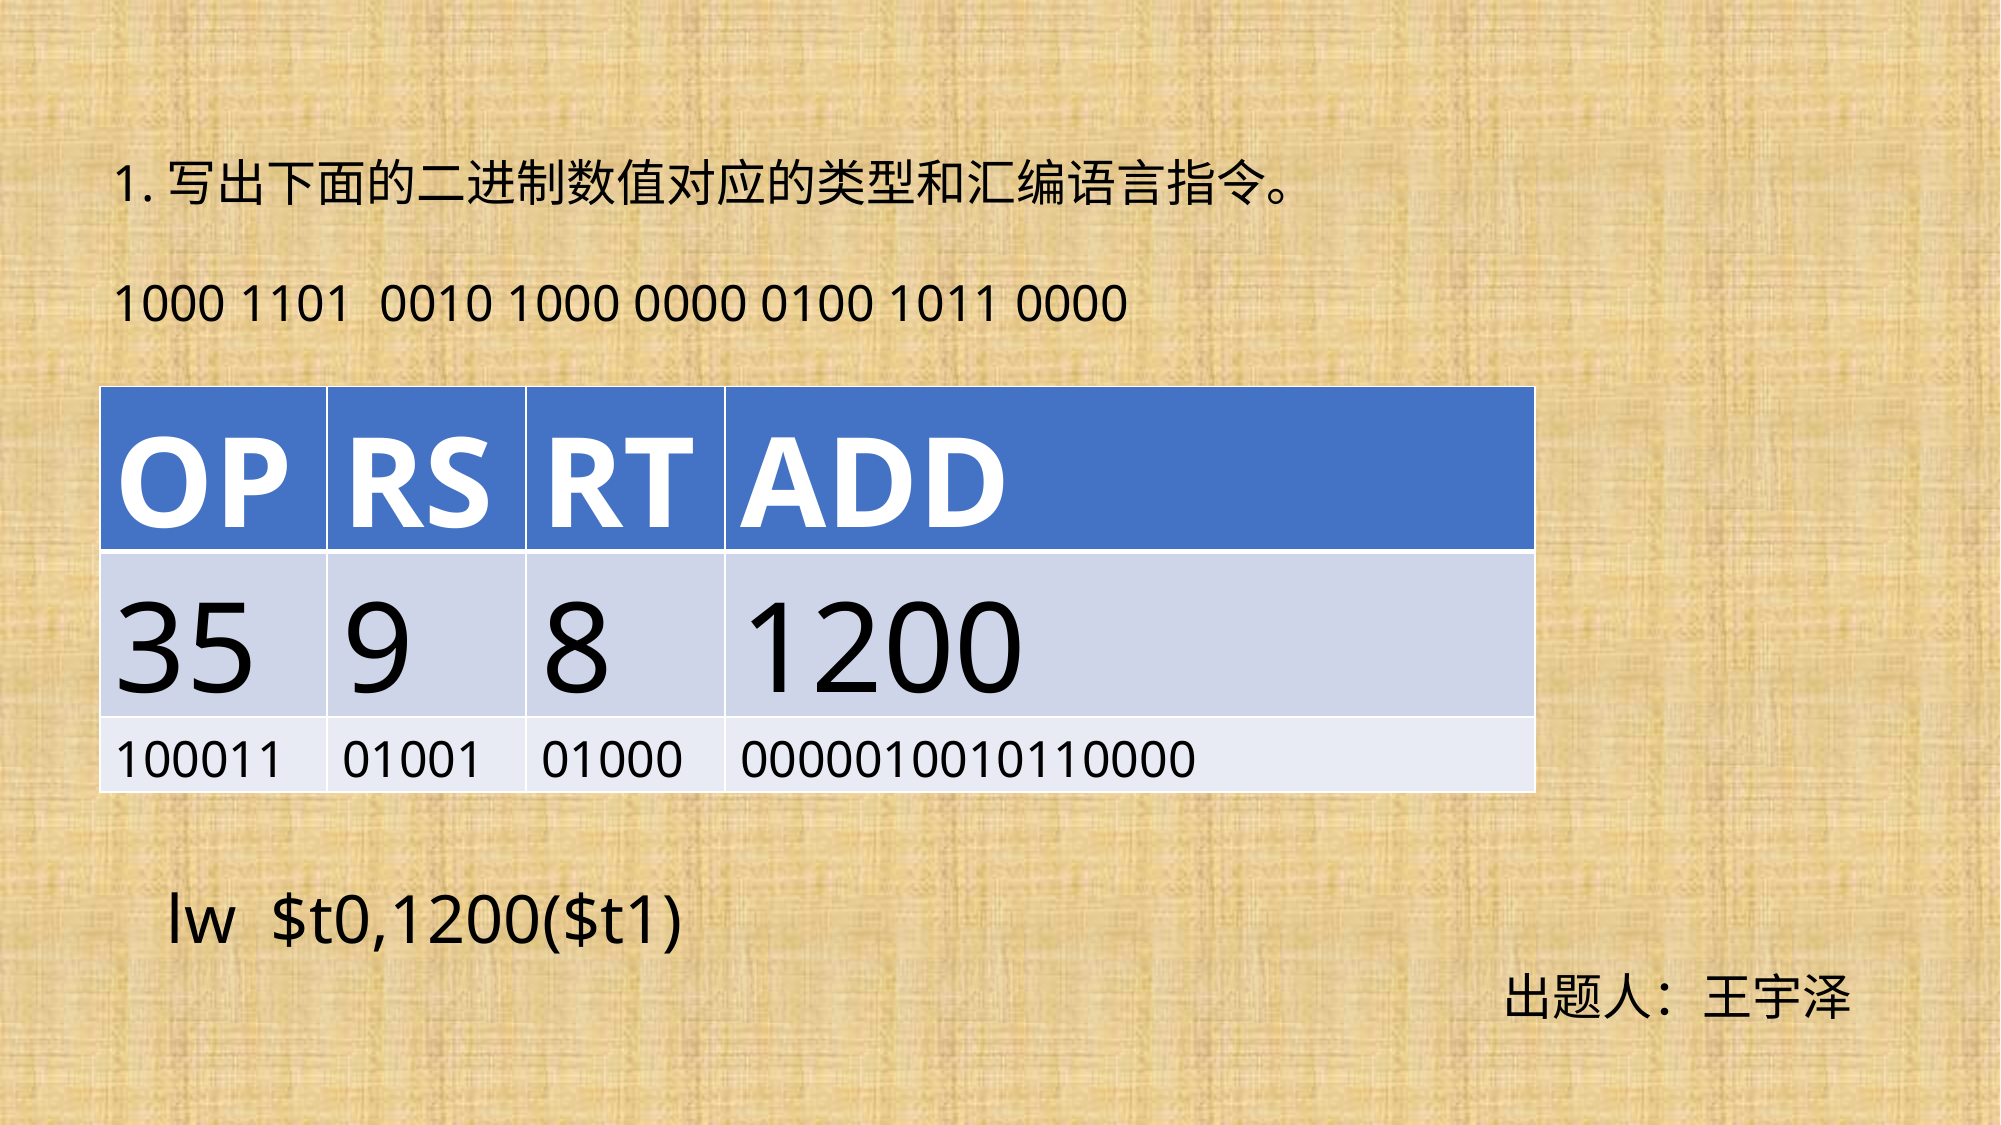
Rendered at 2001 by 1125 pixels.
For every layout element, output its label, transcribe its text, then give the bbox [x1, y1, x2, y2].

table_cell 0000010010110000 [726, 718, 1534, 791]
table_cell 35 [101, 554, 326, 716]
text_box 1.写出下面的二进制数值对应的类型和汇编语言指令。 1000 1101 0010 1000 0000 0100 1011 0000 [97, 144, 1332, 384]
table_cell 8 [527, 554, 724, 716]
table_cell 01001 [328, 718, 525, 791]
table_cell 01000 [527, 718, 724, 791]
table_header RS [328, 387, 525, 549]
table_cell 100011 [101, 718, 326, 791]
table_header OP [101, 387, 326, 549]
table_header ADD [726, 387, 1534, 549]
table_cell 9 [328, 554, 525, 716]
table_cell 1200 [726, 554, 1534, 716]
table_header RT [527, 387, 724, 549]
text_box lw $t0,1200($t1) [152, 869, 1145, 1045]
text_box 出题人：王宇泽 [1488, 958, 1901, 1033]
picture [0, 0, 2001, 1125]
